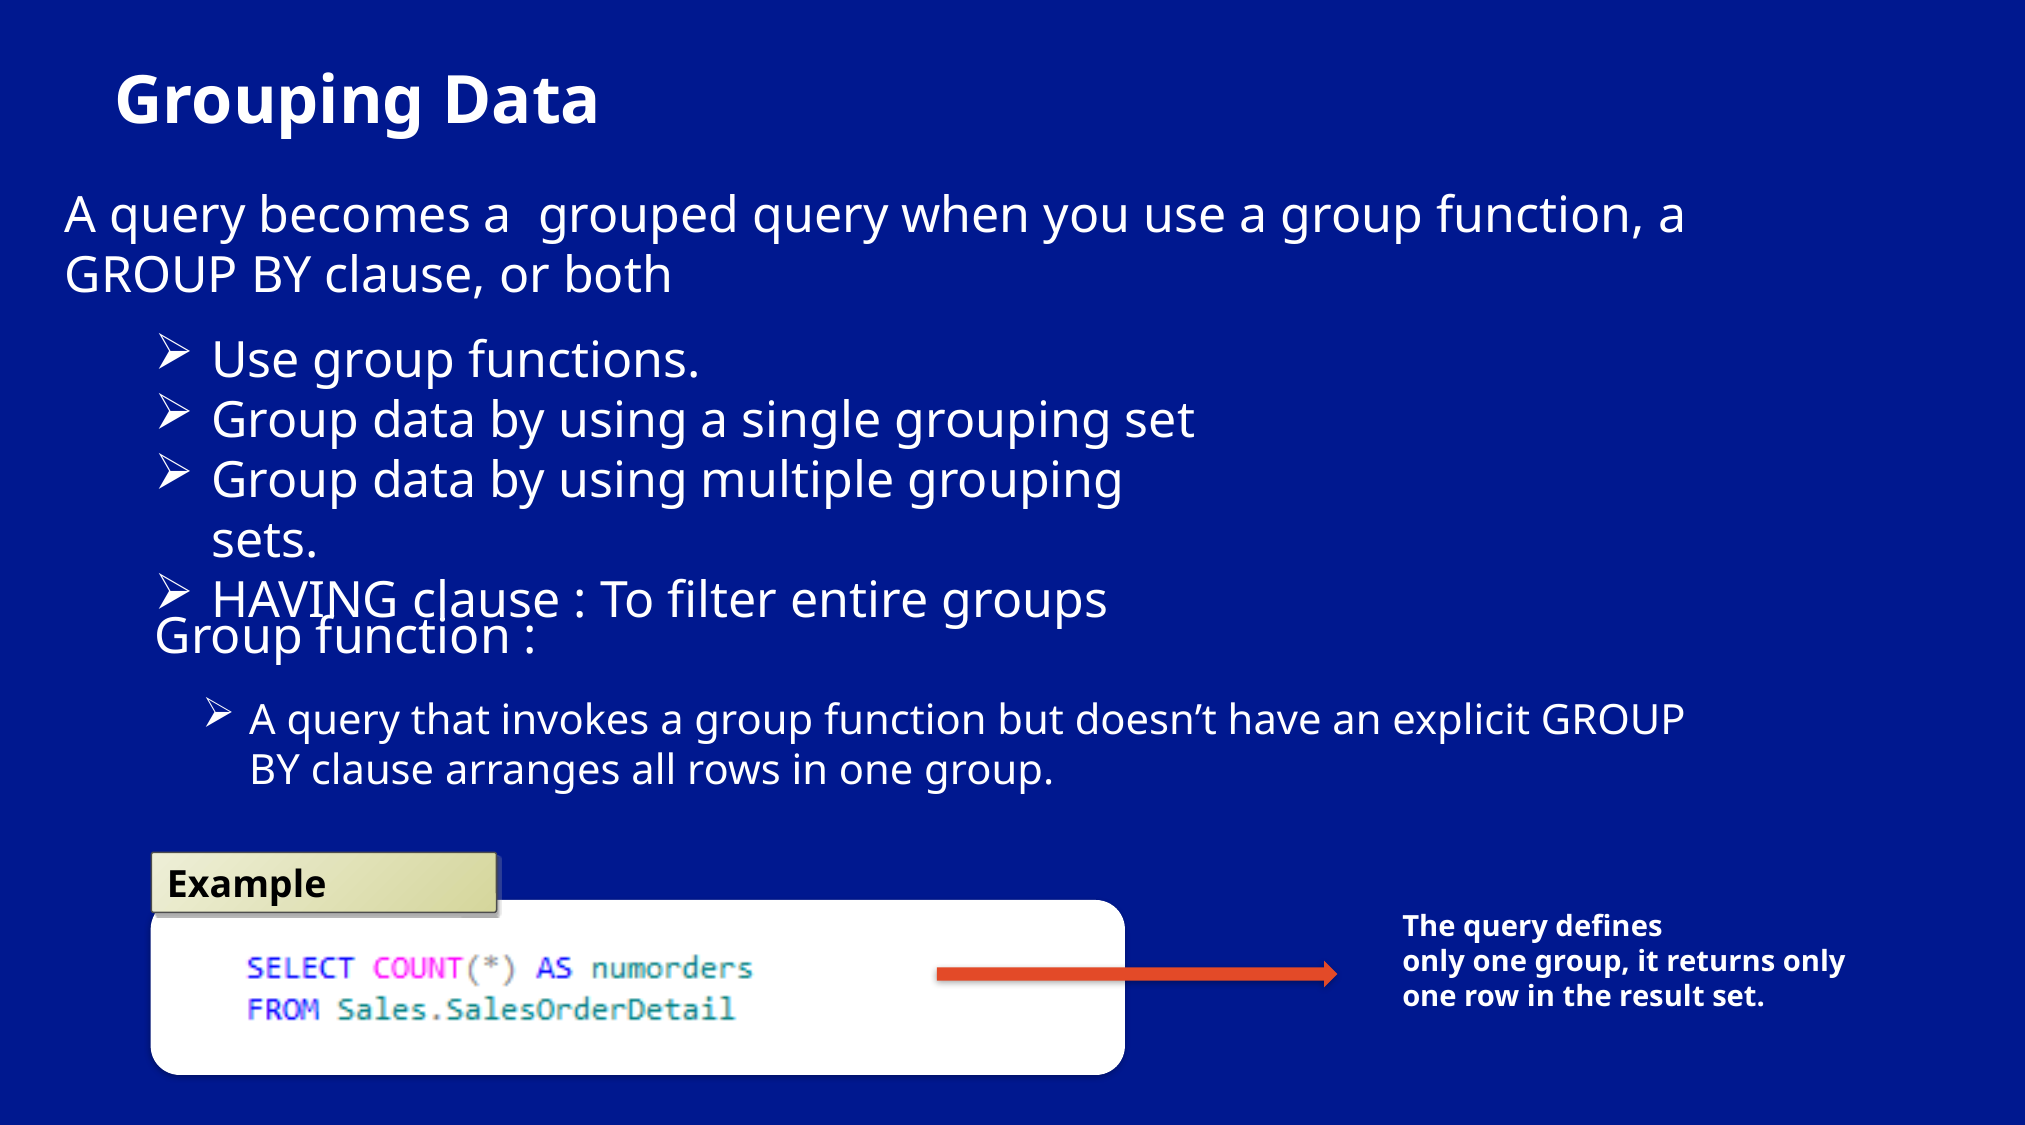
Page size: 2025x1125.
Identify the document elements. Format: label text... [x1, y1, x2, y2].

text_box The query defines only one group, it returns only one row in the result set. [1387, 899, 1888, 1020]
text_box A query becomes a grouped query when you use a group function, a GROUP BY clause, or both [50, 174, 1750, 310]
text_box A query that invokes a group function but doesn’t have an explicit GROUP BY clause arranges all rows in one group. [187, 685, 1750, 801]
text_box Grouping Data [99, 49, 937, 145]
text_box [936, 959, 1339, 989]
picture [233, 927, 887, 1076]
text_box Example [151, 852, 497, 913]
text_box Group function : [139, 595, 1125, 731]
text_box Use group functions. Group data by using a single grouping set Group data by using multiple grouping sets. HAVING clause : To filter entire groups [139, 320, 1240, 636]
text_box [149, 899, 1126, 1076]
